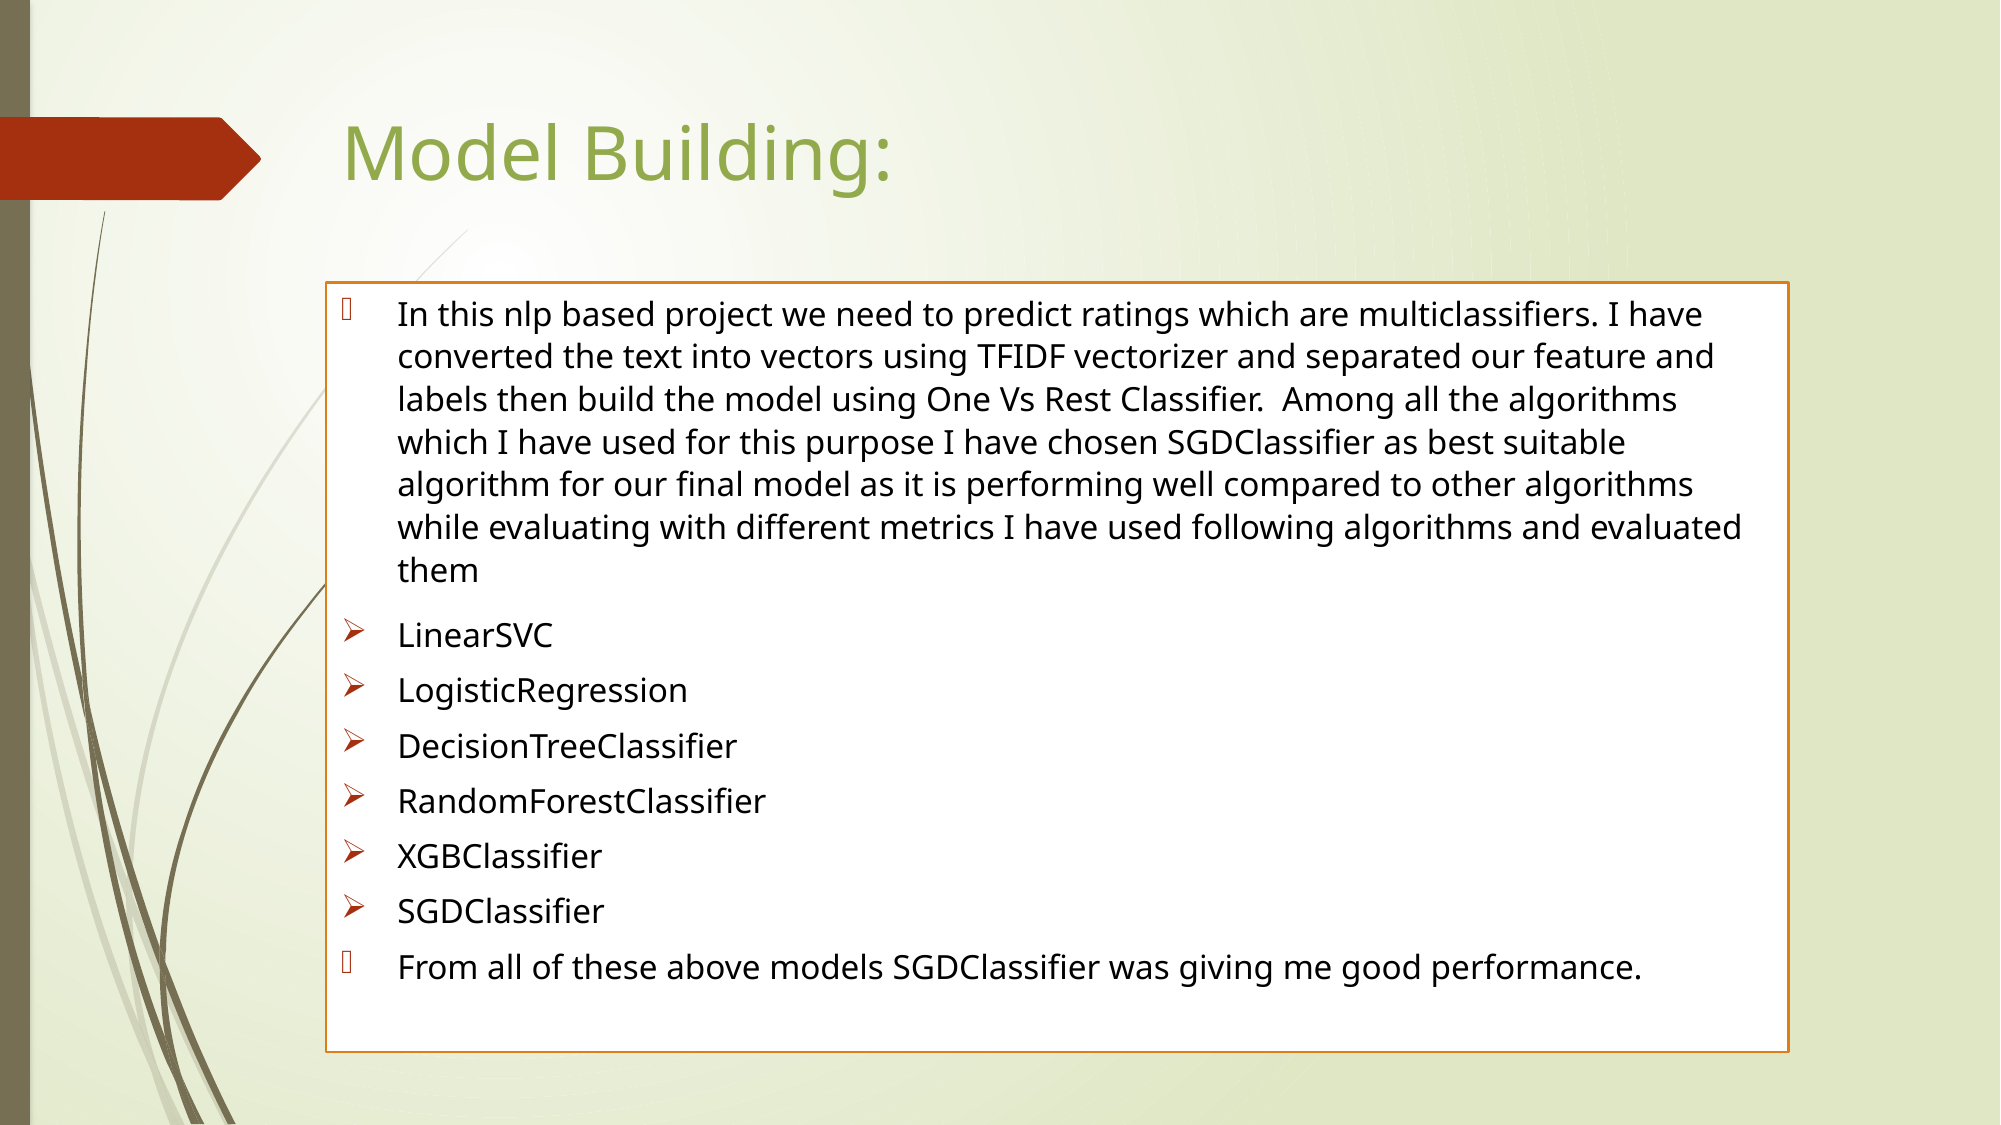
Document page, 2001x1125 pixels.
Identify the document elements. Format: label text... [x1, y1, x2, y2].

list In this nlp based project we need to predict ratings which are multiclassifiers. I have converted the text into vectors using TFIDF vectorizer and separated our feature and labels then build the model using One Vs Rest Classifier. Among all the algorithms which I have used for this purpose I have chosen SGDClassifier as best suitable algorithm for our final model as it is performing well compared to other algorithms while evaluating with different metrics I have used following algorithms and evaluated them LinearSVC LogisticRegression DecisionTreeClassifier RandomForestClassifier XGBClassifier SGDClassifier From all of these above models SGDClassifier was giving me good performance. [325, 281, 1790, 1053]
title Model Building: [326, 98, 1788, 250]
